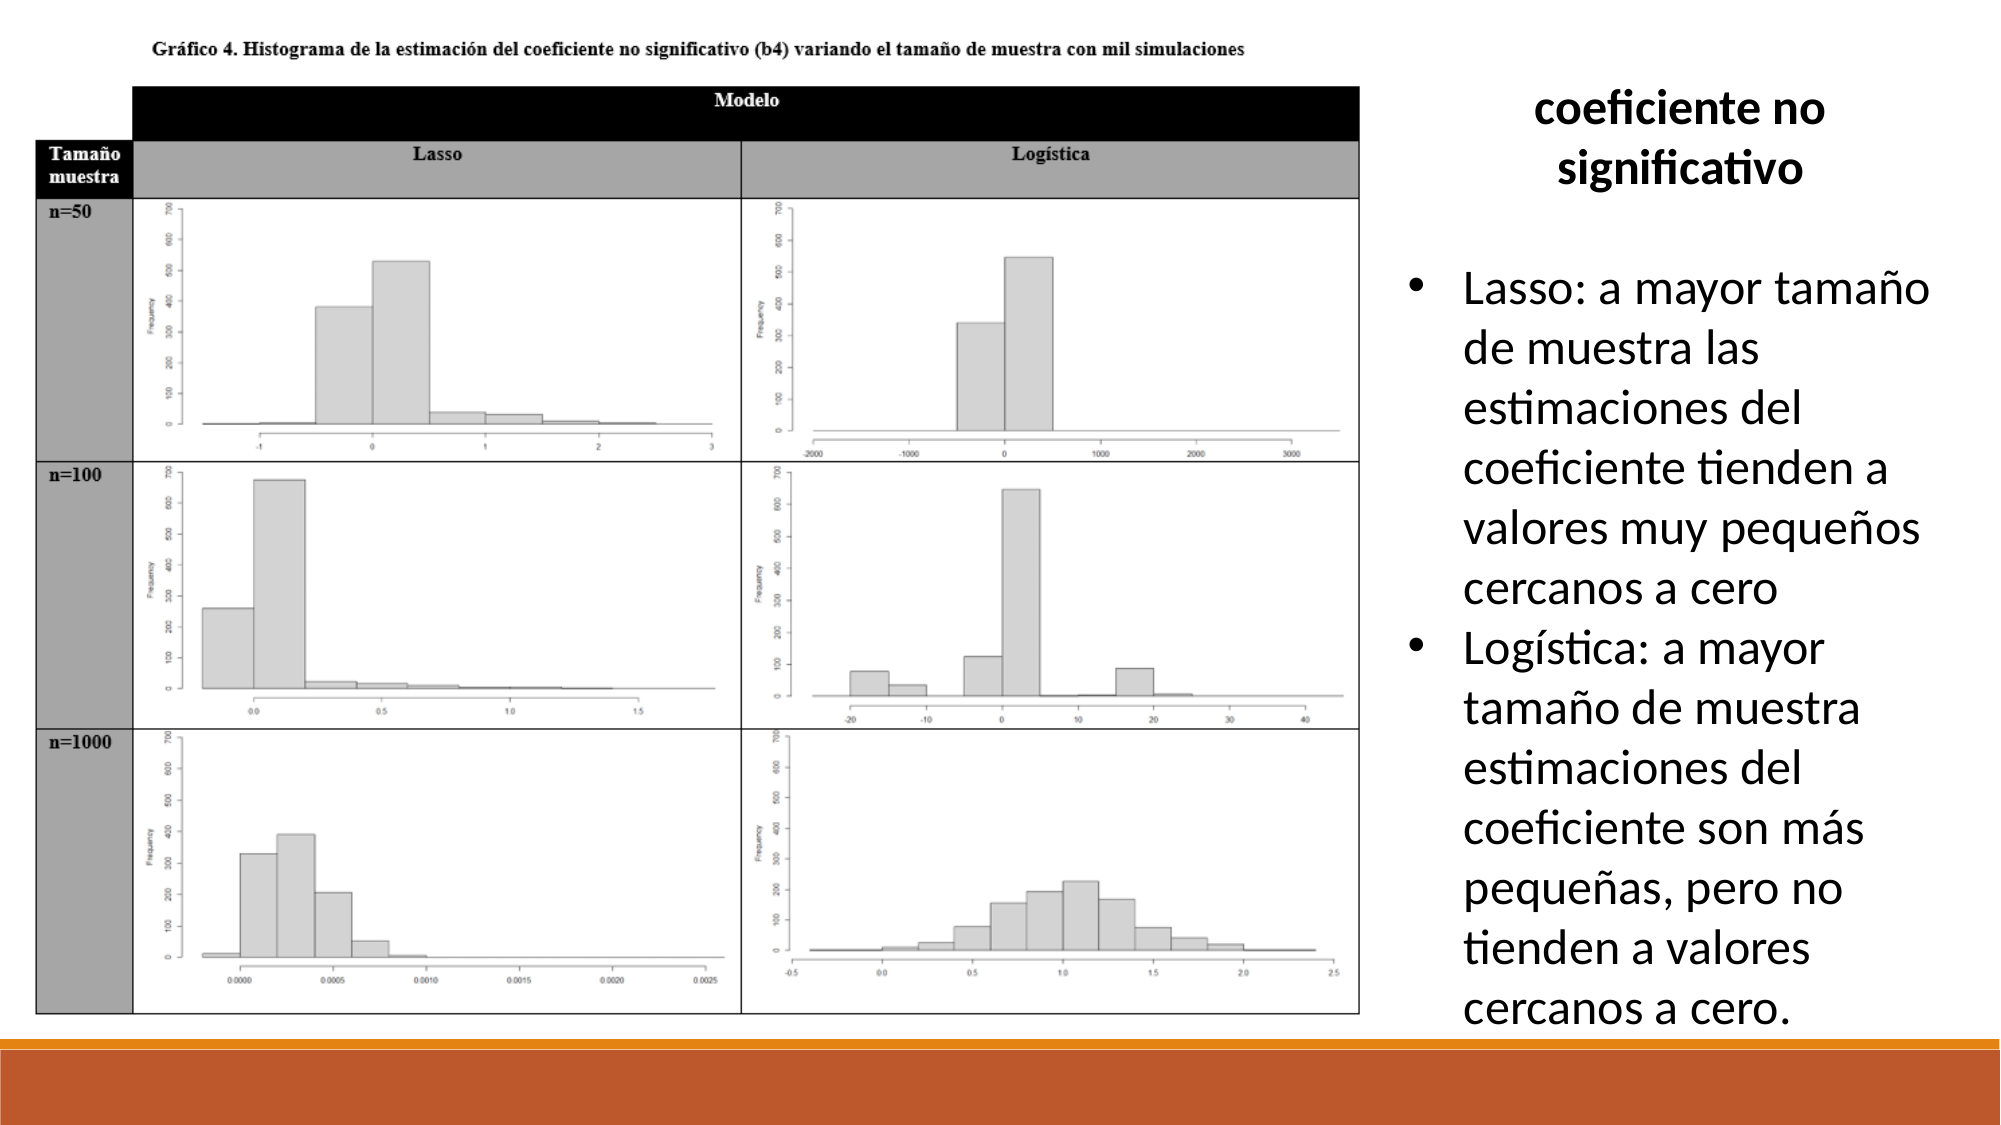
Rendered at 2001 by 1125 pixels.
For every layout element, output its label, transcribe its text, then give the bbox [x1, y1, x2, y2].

text_box coeficiente no significativo Lasso: a mayor tamaño de muestra las estimaciones del coeficiente tienden a valores muy pequeños cercanos a cero Logística: a mayor tamaño de muestra estimaciones del coeficiente son más pequeñas, pero no tienden a valores cercanos a cero. [1392, 67, 1969, 1042]
picture [33, 34, 1372, 1024]
